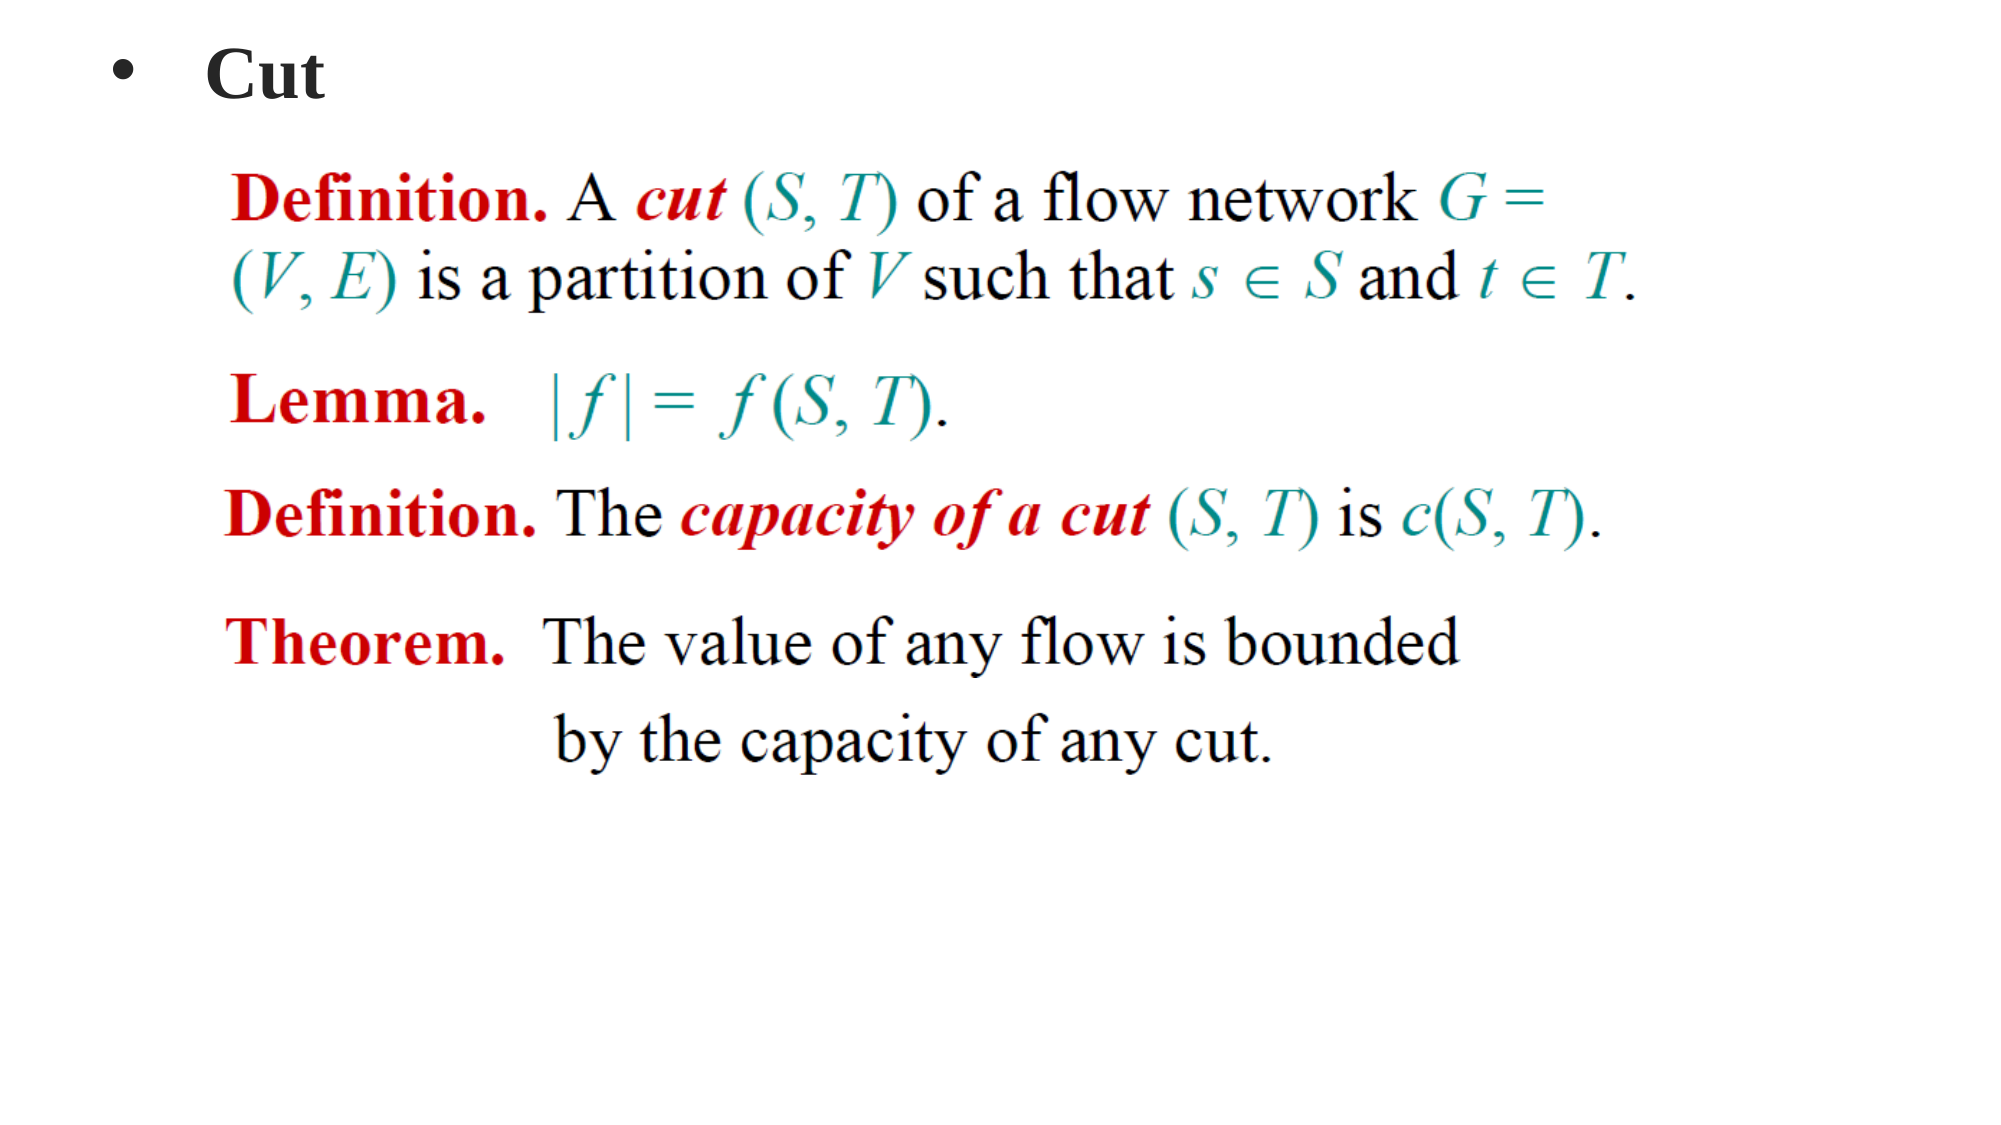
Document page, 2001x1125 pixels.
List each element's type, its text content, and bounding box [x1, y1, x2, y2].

title Cut [95, 12, 1934, 125]
picture [539, 702, 1308, 783]
picture [218, 349, 508, 439]
picture [205, 148, 1667, 316]
picture [211, 463, 1624, 570]
picture [537, 360, 963, 455]
picture [214, 603, 1472, 678]
